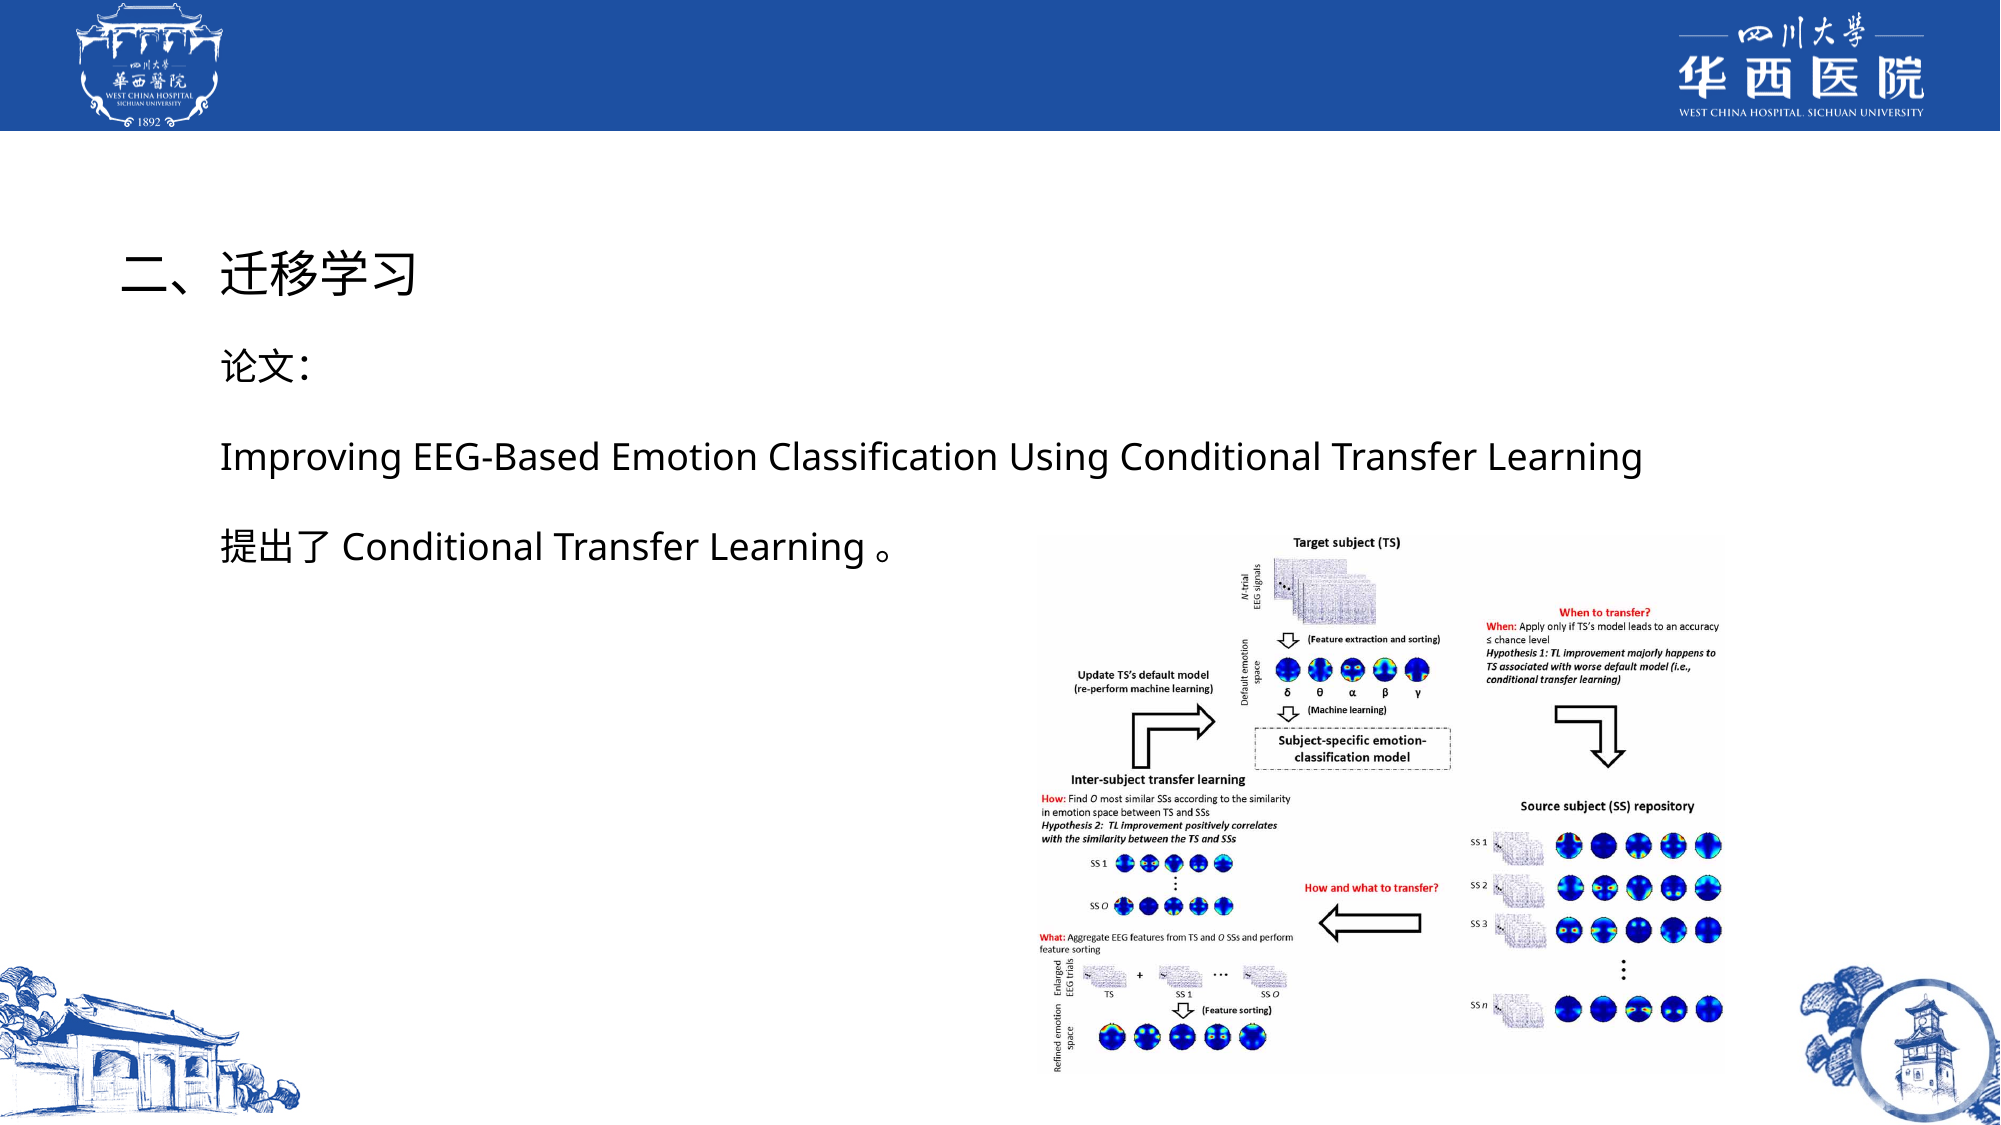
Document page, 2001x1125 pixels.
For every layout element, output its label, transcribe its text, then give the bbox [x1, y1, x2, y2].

picture [1037, 535, 1725, 1074]
text_box 二、迁移学习 [104, 235, 1333, 311]
picture [0, 931, 322, 1125]
text_box 论文： Improving EEG-Based Emotion Classification Using Conditional Transfer Learning 提出了Conditional Transfer Learning。 [205, 335, 1762, 576]
picture [1796, 957, 2000, 1125]
picture [0, 0, 2000, 131]
